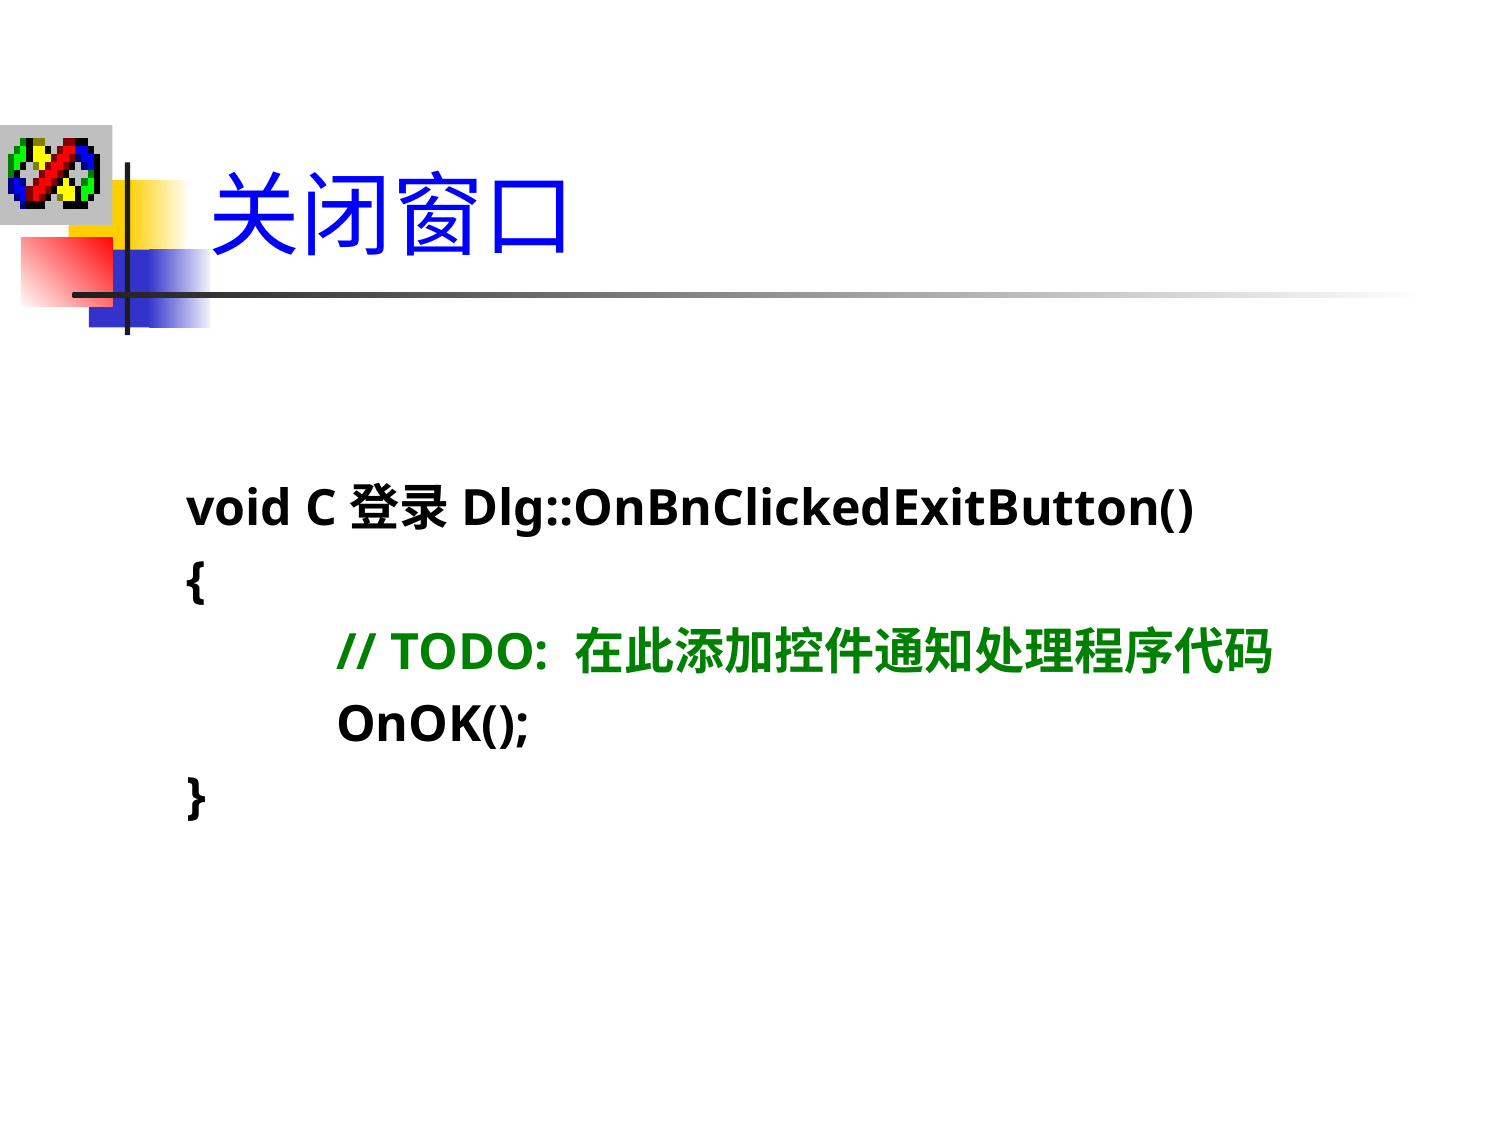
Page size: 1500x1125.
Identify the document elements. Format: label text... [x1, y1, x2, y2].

picture [0, 125, 113, 225]
text_box void C登录Dlg::OnBnClickedExitButton() { // TODO: 在此添加控件通知处理程序代码 OnOK(); } [171, 456, 1353, 831]
text_box 关闭窗口 [194, 149, 1495, 274]
